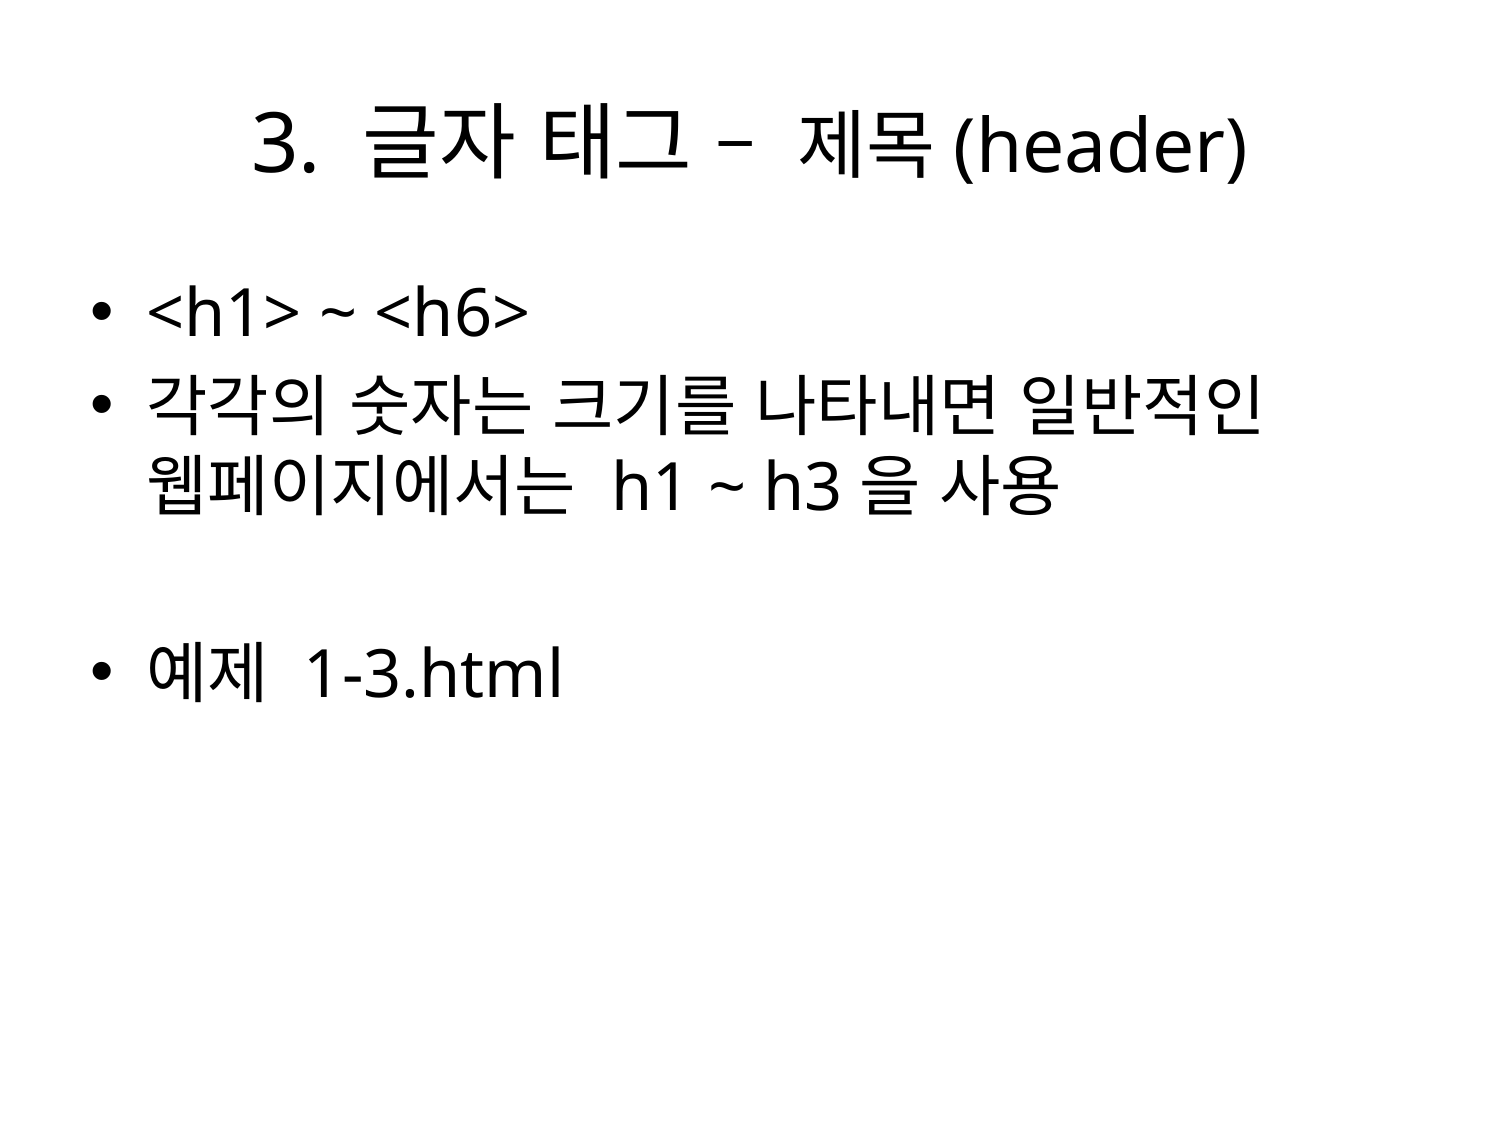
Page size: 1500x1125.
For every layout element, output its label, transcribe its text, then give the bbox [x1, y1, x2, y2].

title 3. 글자 태그 – 제목(header) [75, 45, 1425, 233]
list <h1> ~ <h6> 각각의 숫자는 크기를 나타내면 일반적인 웹페이지에서는 h1 ~ h3을 사용 예제 1-3.html [75, 262, 1425, 1005]
